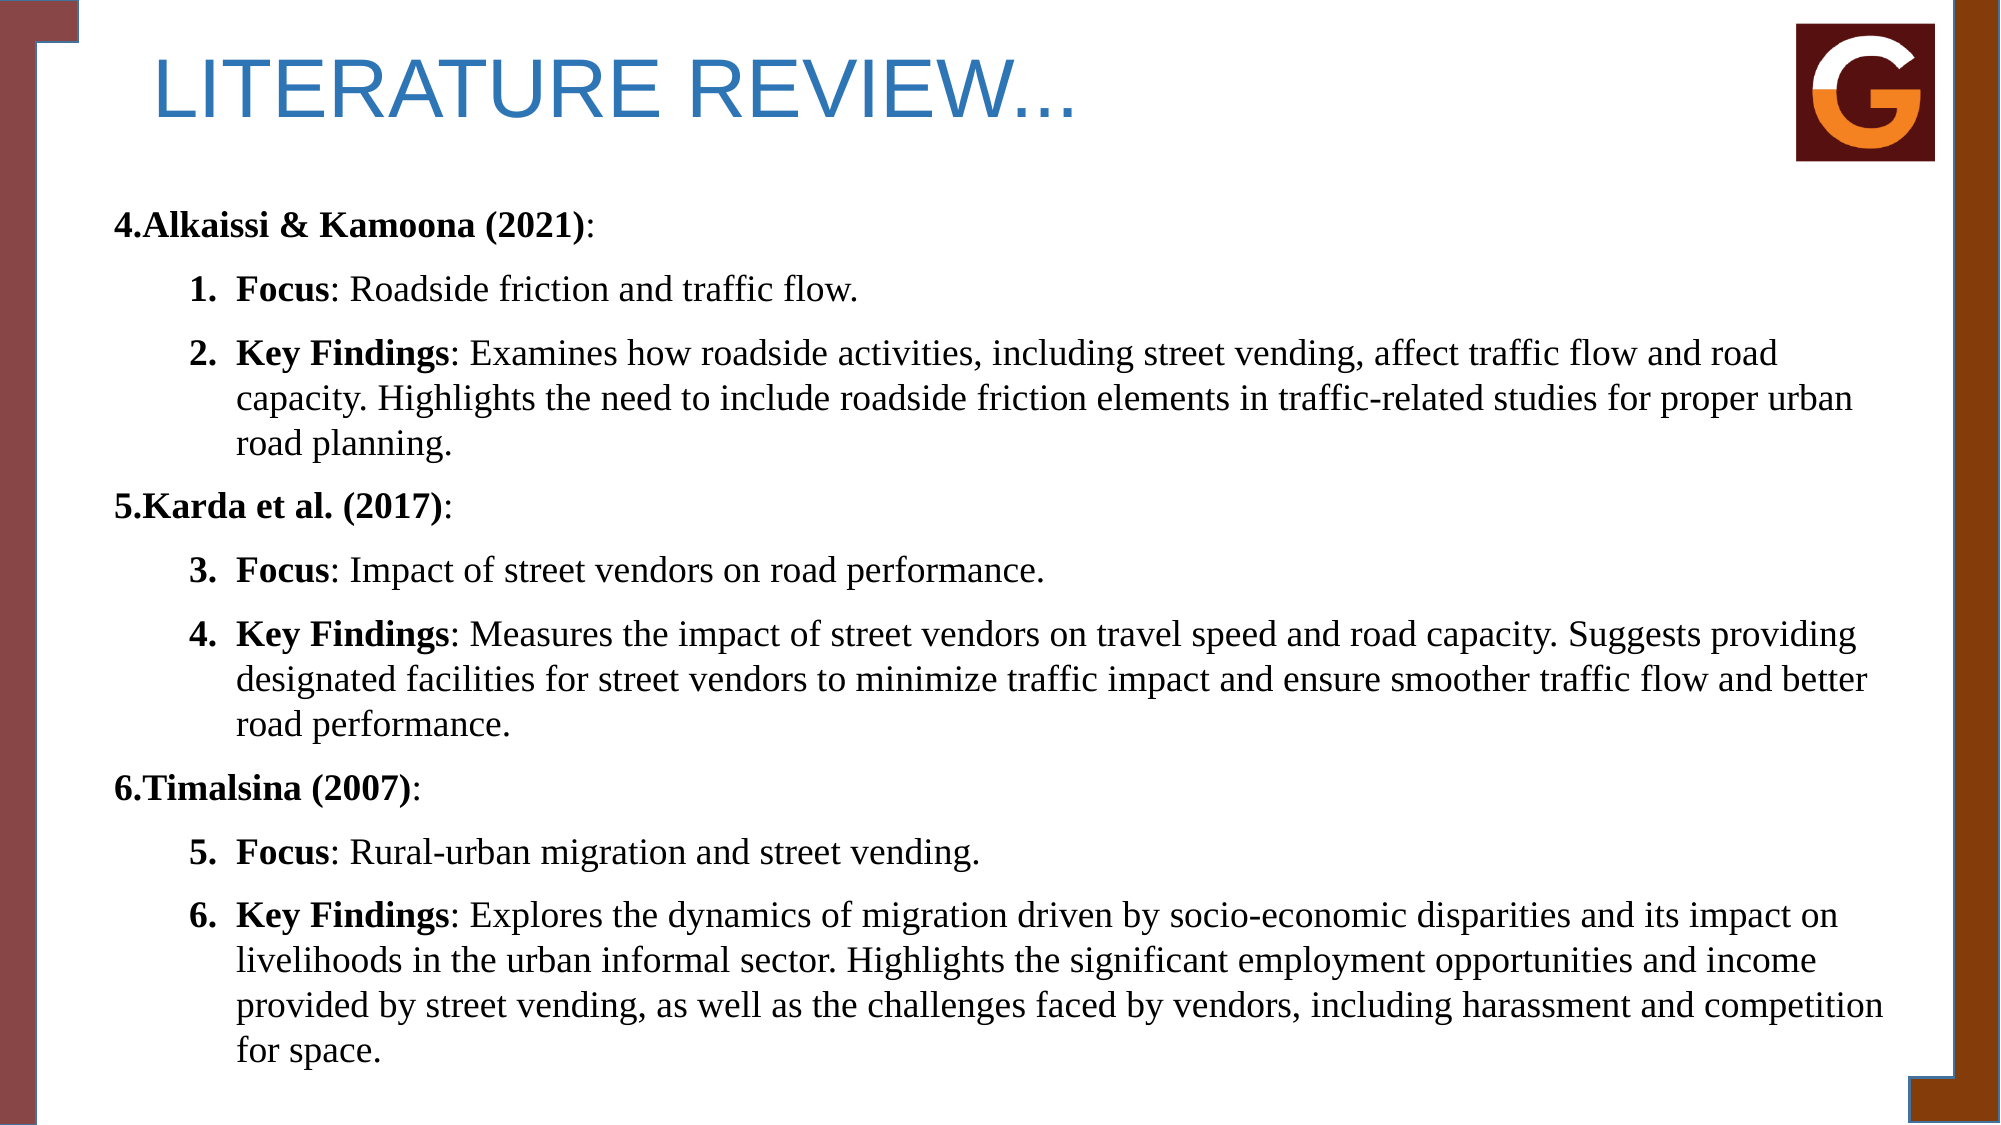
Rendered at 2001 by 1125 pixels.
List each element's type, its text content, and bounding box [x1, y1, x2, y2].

title LITERATURE REVIEW... [137, 27, 1863, 155]
picture [1796, 23, 1935, 162]
text_box 4.Alkaissi & Kamoona (2021): Focus: Roadside friction and traffic flow. Key Findings: Examines how roadside activities, including street vending, affect traffic flow and road capacity. Highlights the need to include roadside friction elements in traffic-related studies for proper urban road planning. 5.Karda et al. (2017): Focus: Impact of street vendors on road performance. Key Findings: Measures the impact of street vendors on travel speed and road capacity. Suggests providing designated facilities for street vendors to minimize traffic impact and ensure smoother traffic flow and better road performance. 6.Timalsina (2007): Focus: Rural-urban migration and street vending. Key Findings: Explores the dynamics of migration driven by socio-economic disparities and its impact on livelihoods in the urban informal sector. Highlights the significant employment opportunities and income provided by street vending, as well as the challenges faced by vendors, including harassment and competition for space. [99, 192, 1909, 1078]
